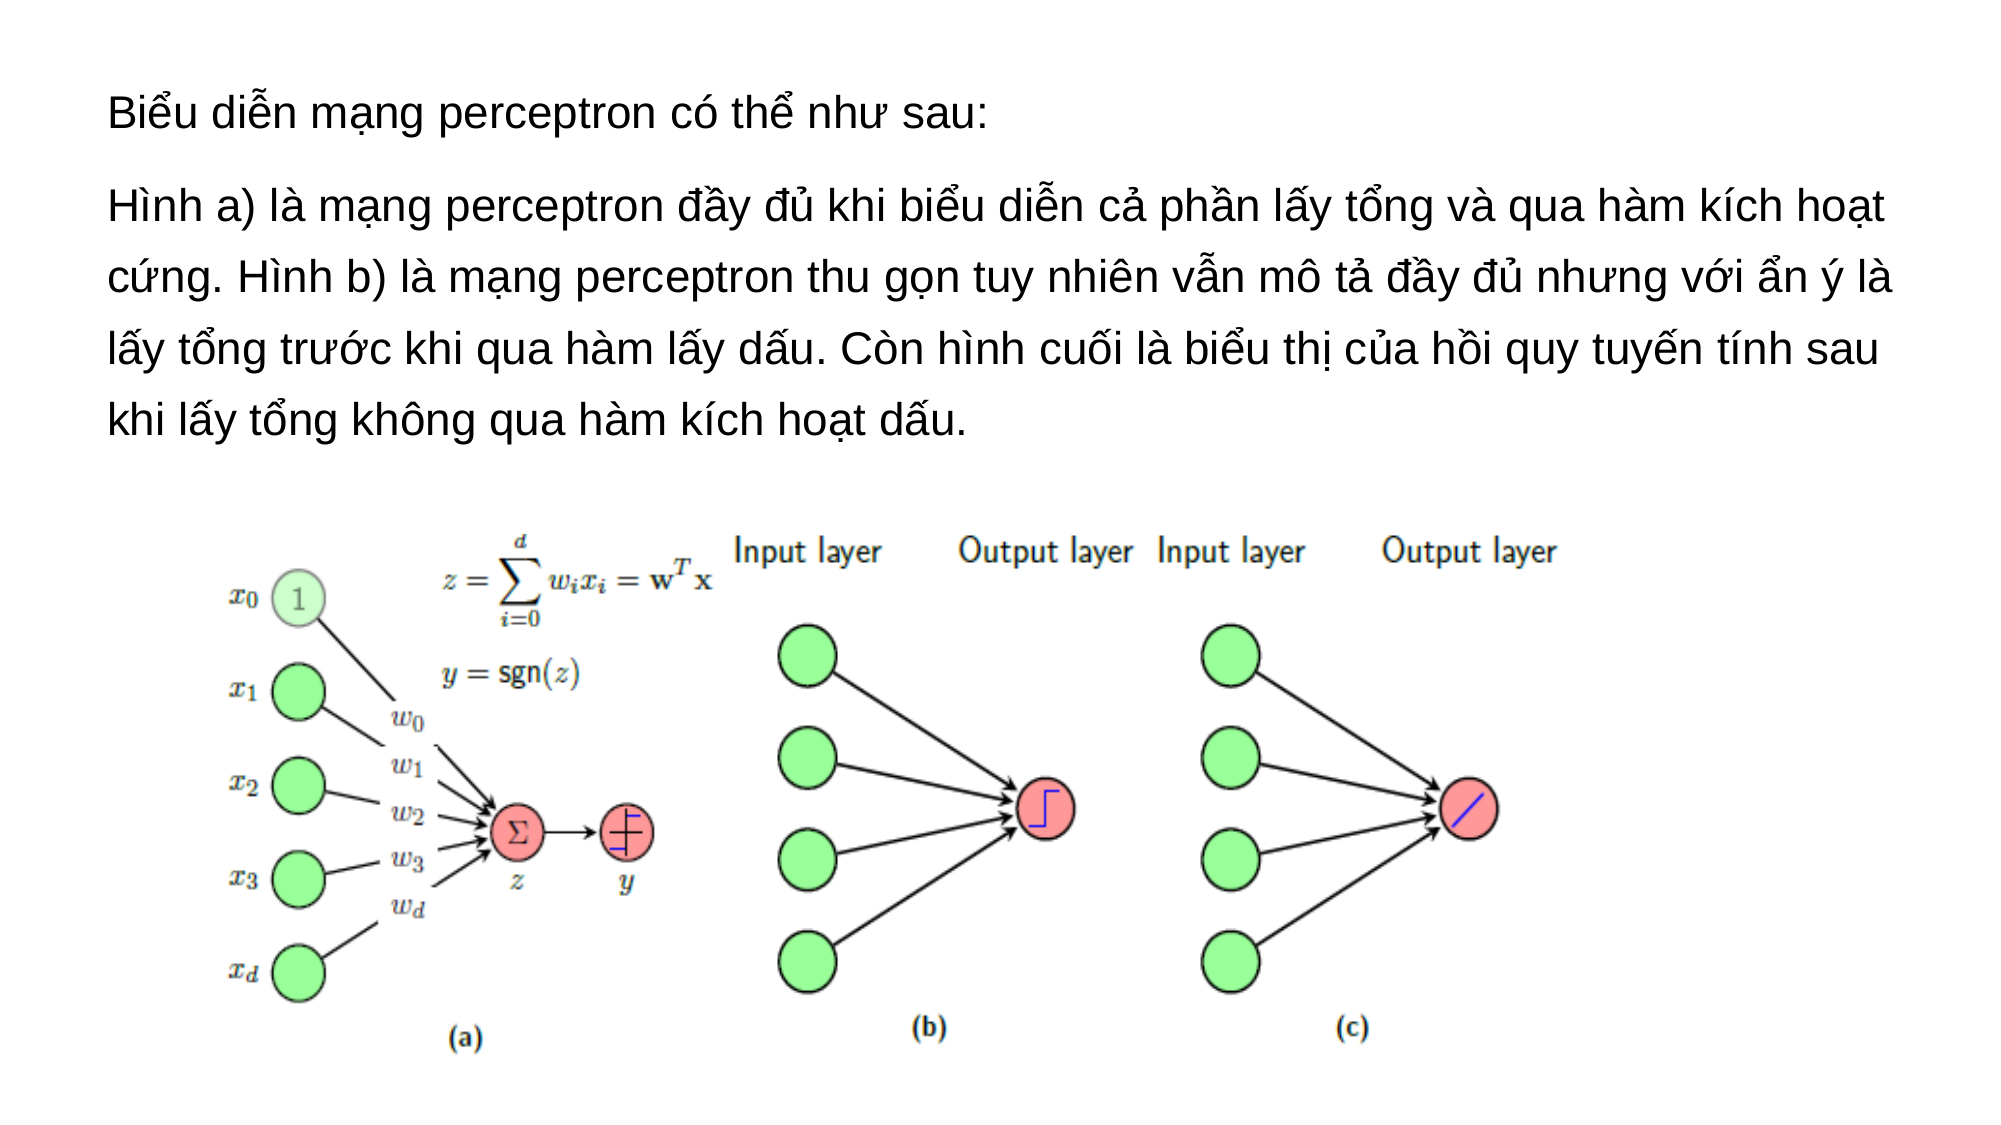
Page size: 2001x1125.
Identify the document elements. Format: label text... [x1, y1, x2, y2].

picture [195, 534, 1674, 1078]
list Biểu diễn mạng perceptron có thể như sau: Hình a) là mạng perceptron đầy đủ khi biểu diễn cả phần lấy tổng và qua hàm kích hoạt cứng. Hình b) là mạng perceptron thu gọn tuy nhiên vẫn mô tả đầy đủ nhưng với ẩn ý là lấy tổng trước khi qua hàm lấy dấu. Còn hình cuối là biểu thị của hồi quy tuyến tính sau khi lấy tổng không qua hàm kích hoạt dấu. [92, 81, 1931, 1090]
